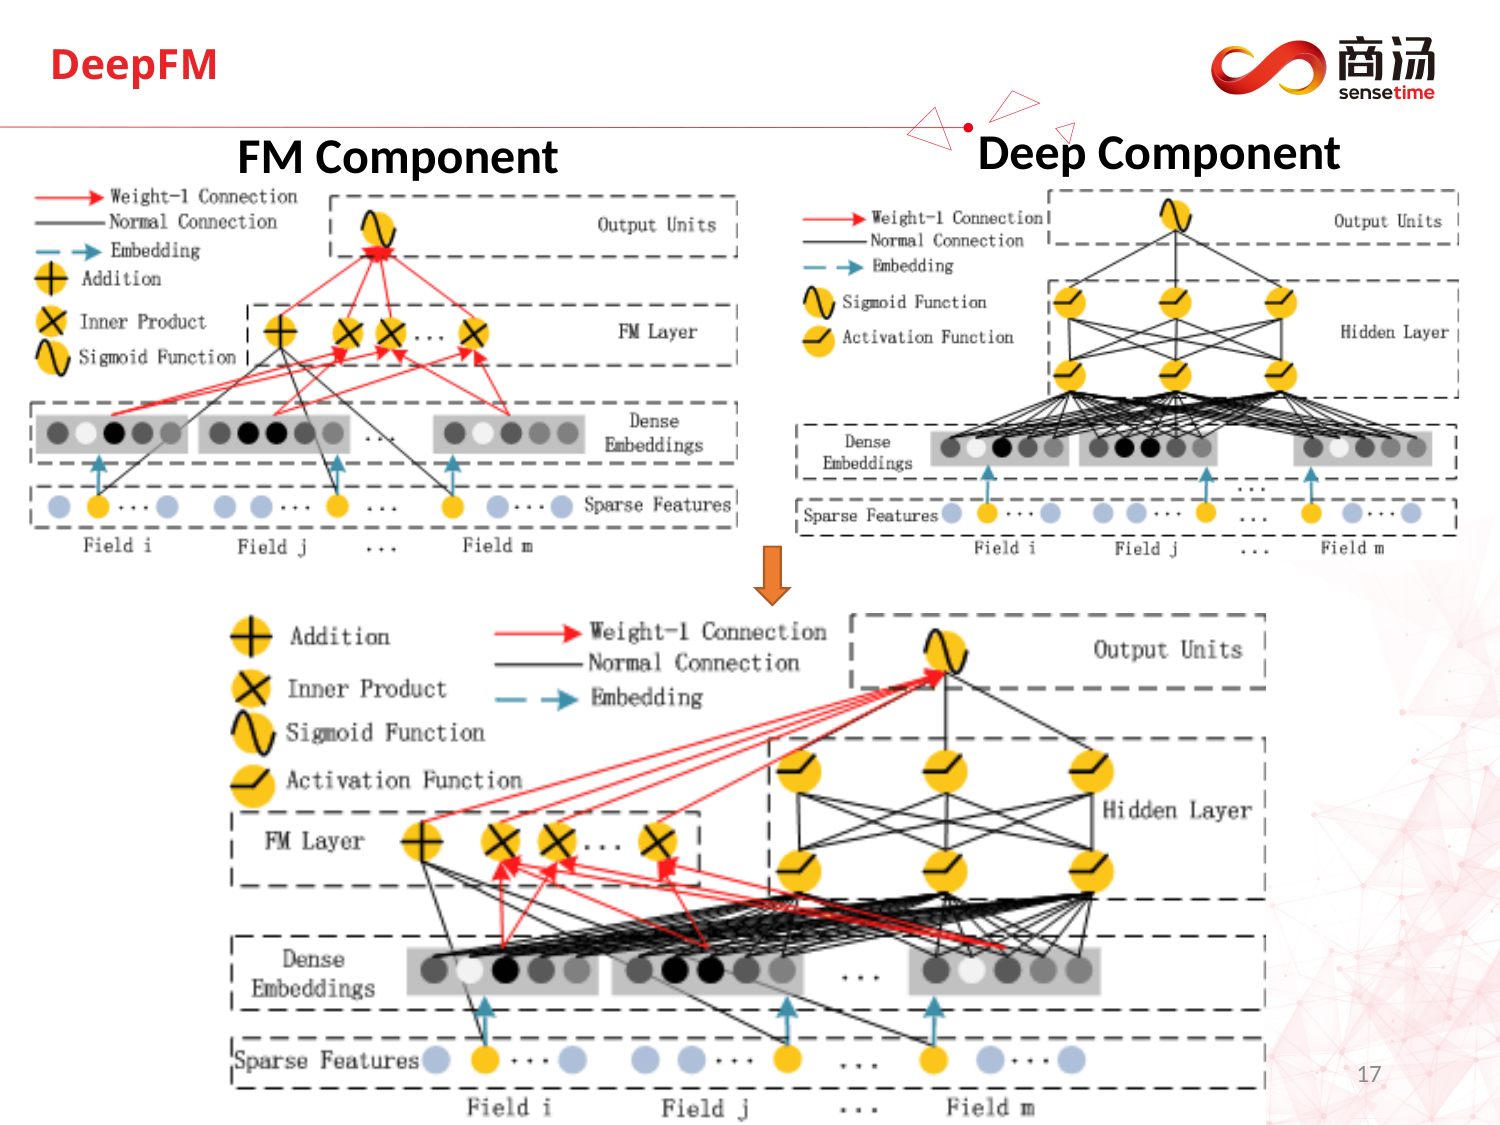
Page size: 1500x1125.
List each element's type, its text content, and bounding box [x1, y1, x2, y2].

picture [0, 0, 1500, 1125]
text_box [753, 545, 792, 607]
title DeepFM [34, 23, 1224, 110]
text_box Deep Component [951, 111, 1369, 187]
list [46, 109, 1340, 1071]
slide_number 17 [1267, 1042, 1397, 1103]
text_box FM Component [210, 115, 587, 182]
